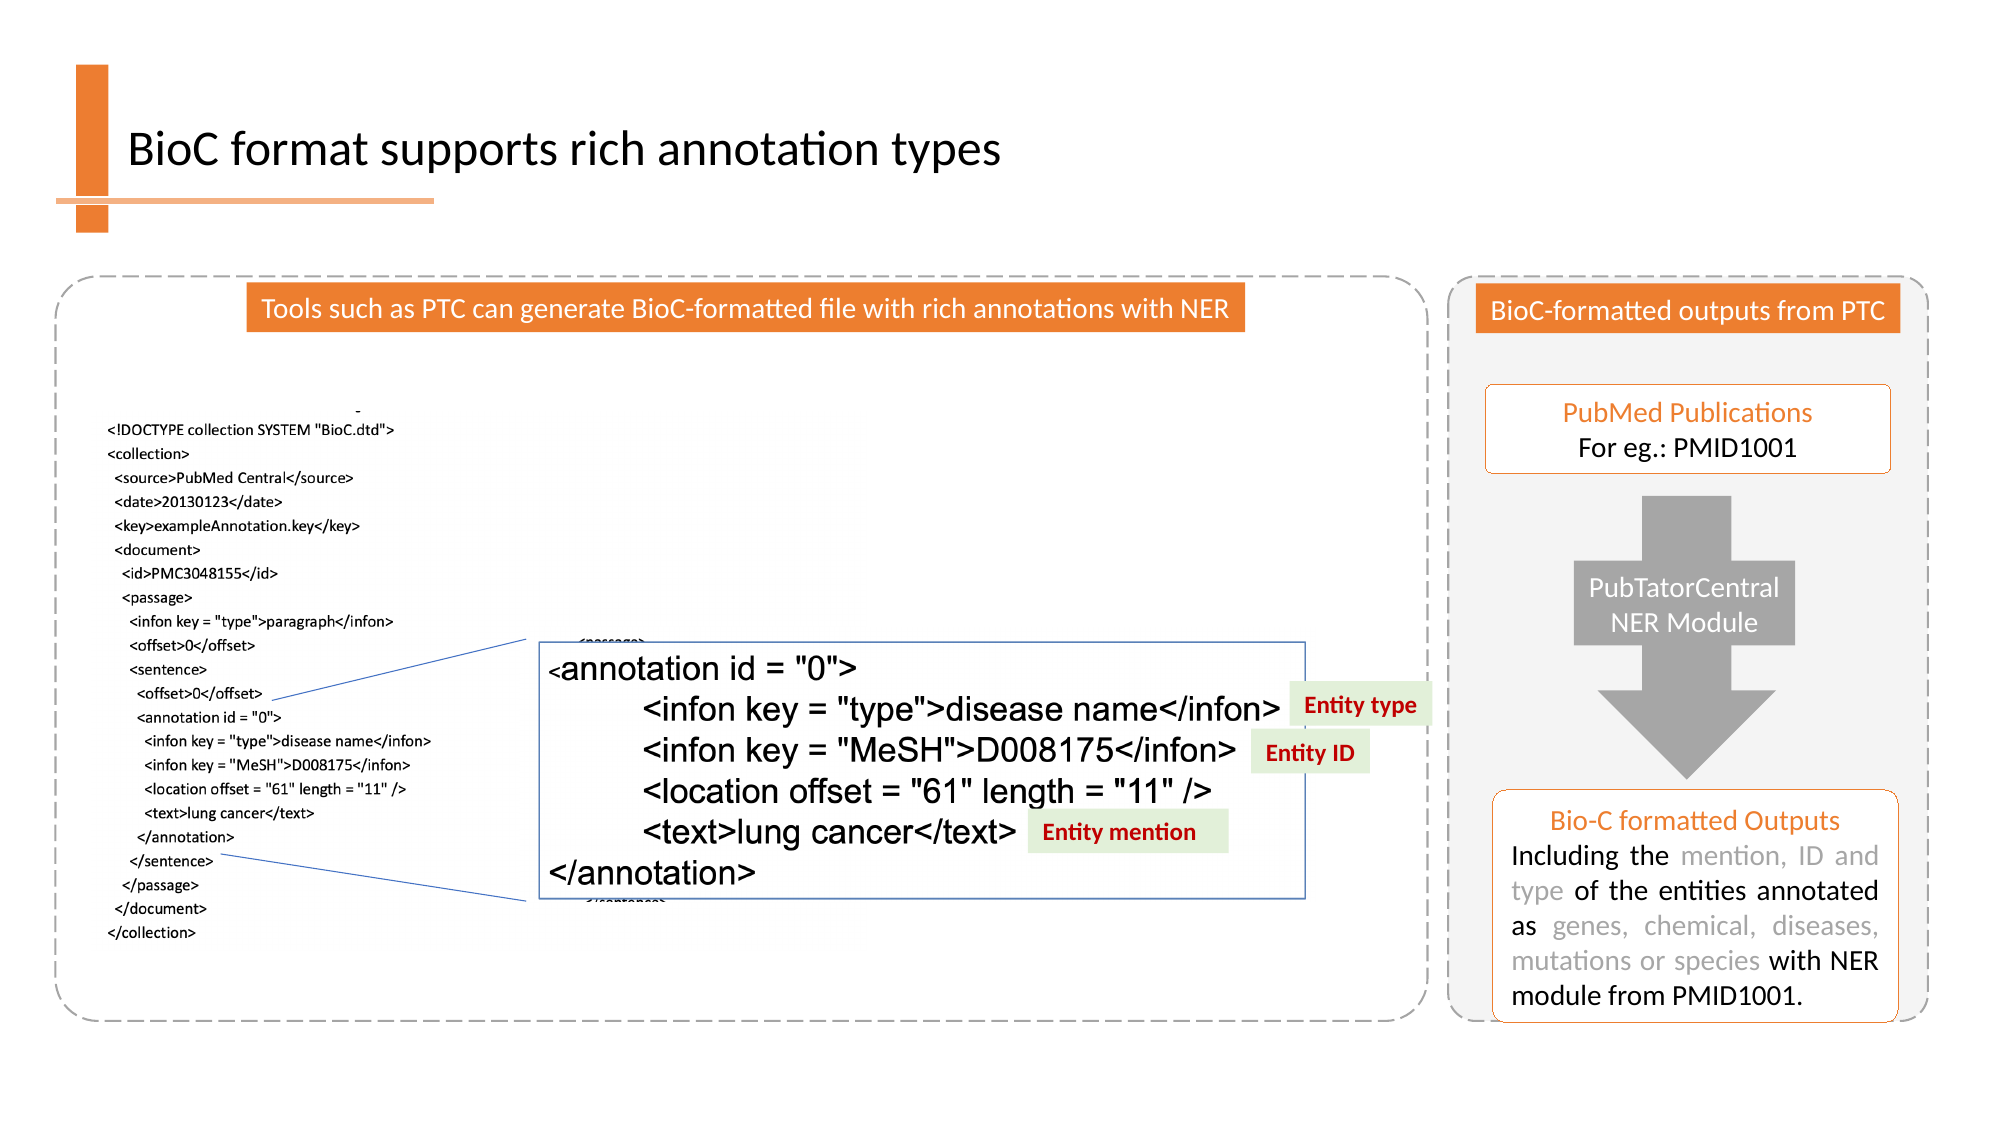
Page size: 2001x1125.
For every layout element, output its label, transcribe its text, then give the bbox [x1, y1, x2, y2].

text_box BioC format supports rich annotation types [435, 108, 1017, 183]
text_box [91, 411, 1434, 951]
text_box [1485, 384, 1899, 1024]
text_box BioC-formatted outputs from PTC [1475, 283, 1901, 334]
text_box [54, 275, 1429, 1022]
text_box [55, 64, 435, 233]
text_box [1447, 275, 1929, 1022]
text_box Tools such as PTC can generate BioC-formatted file with rich annotations with NER [246, 282, 1246, 333]
